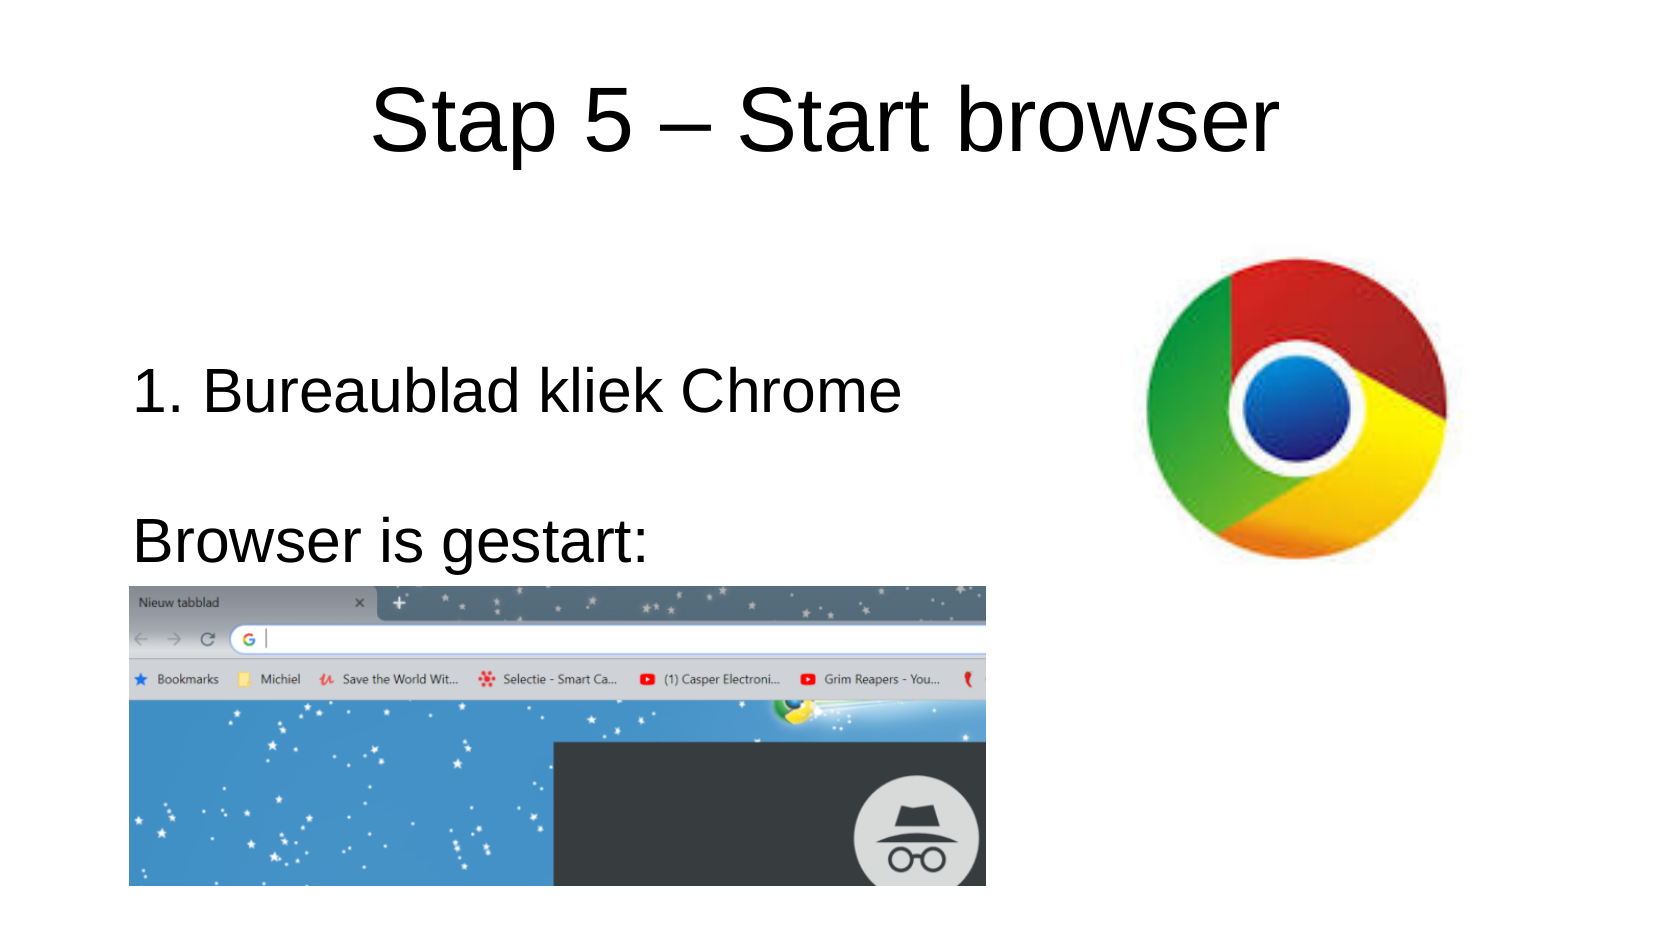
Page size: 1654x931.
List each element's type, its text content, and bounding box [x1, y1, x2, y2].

picture [1068, 235, 1536, 580]
text_box Stap 5 – Start browser [82, 59, 1570, 169]
picture [129, 586, 986, 886]
text_box 1. Bureaublad kliek Chrome Browser is gestart: [118, 342, 945, 582]
